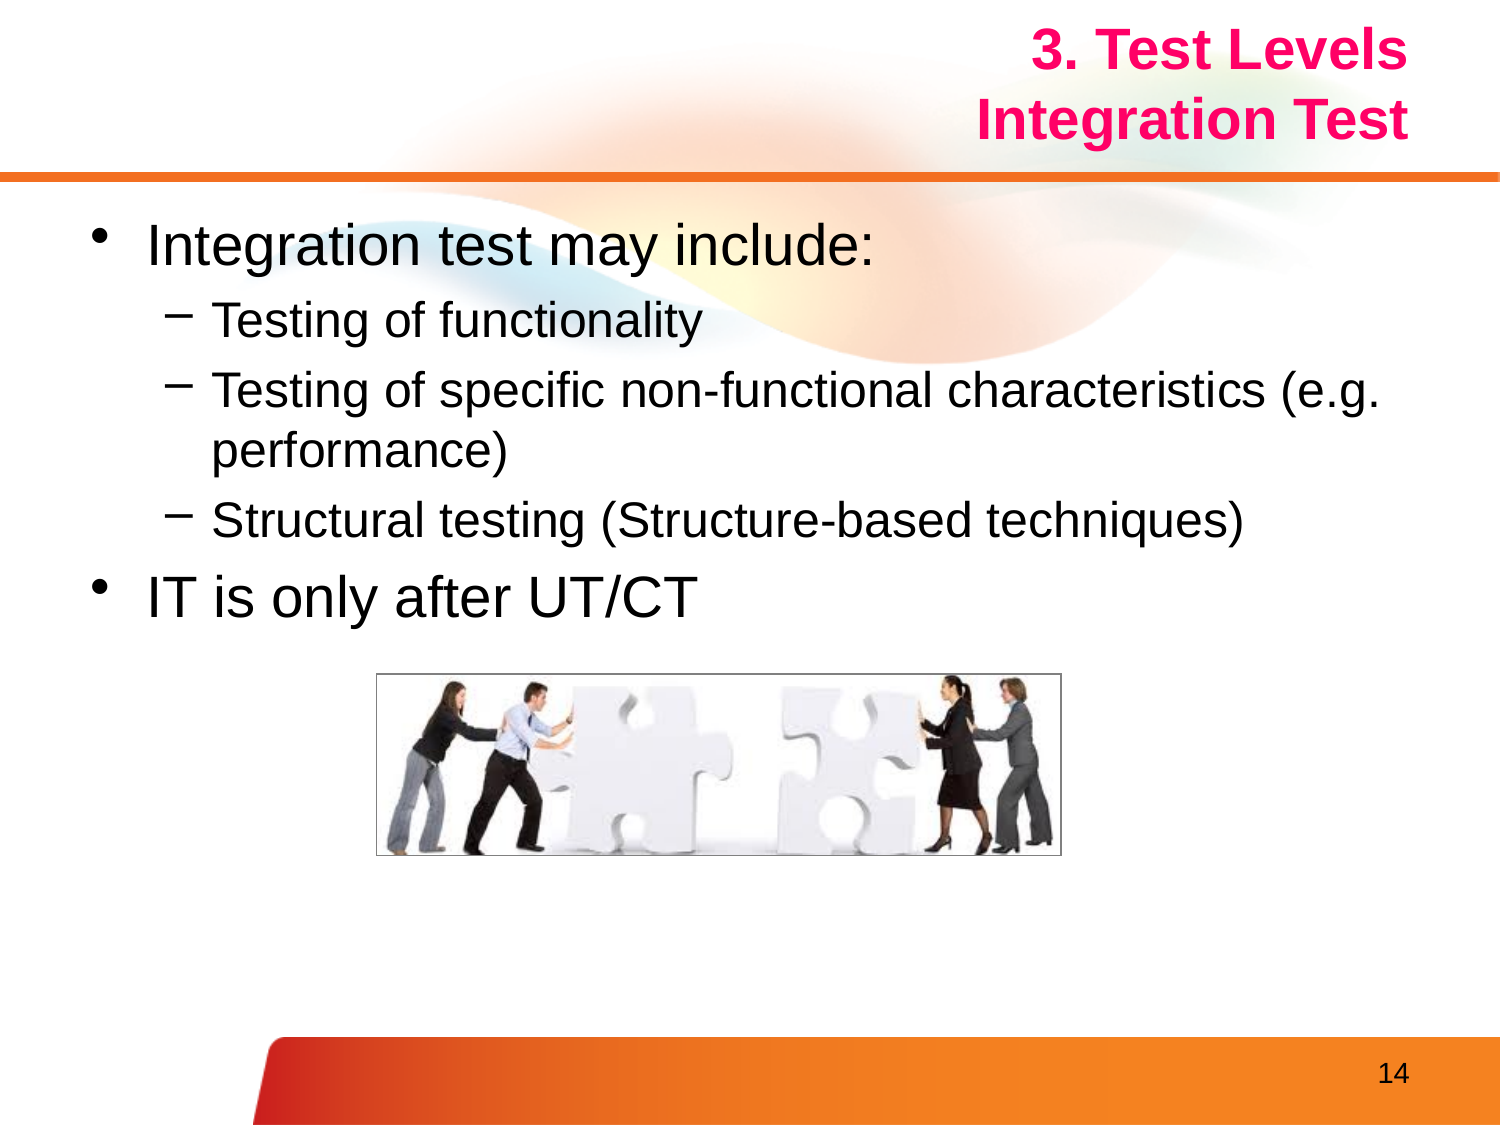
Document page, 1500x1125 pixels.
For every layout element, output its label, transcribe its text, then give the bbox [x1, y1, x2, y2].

slide_number 14 [1074, 1046, 1426, 1125]
picture [377, 674, 1061, 855]
picture [253, 1037, 1500, 1125]
picture [0, 163, 1500, 200]
title 3. Test Levels Integration Test [75, 0, 1425, 163]
list Integration test may include: Testing of functionality Testing of specific non-functional characteristics (e.g. performance) Structural testing (Structure-based techniques) IT is only after UT/CT [75, 200, 1425, 943]
